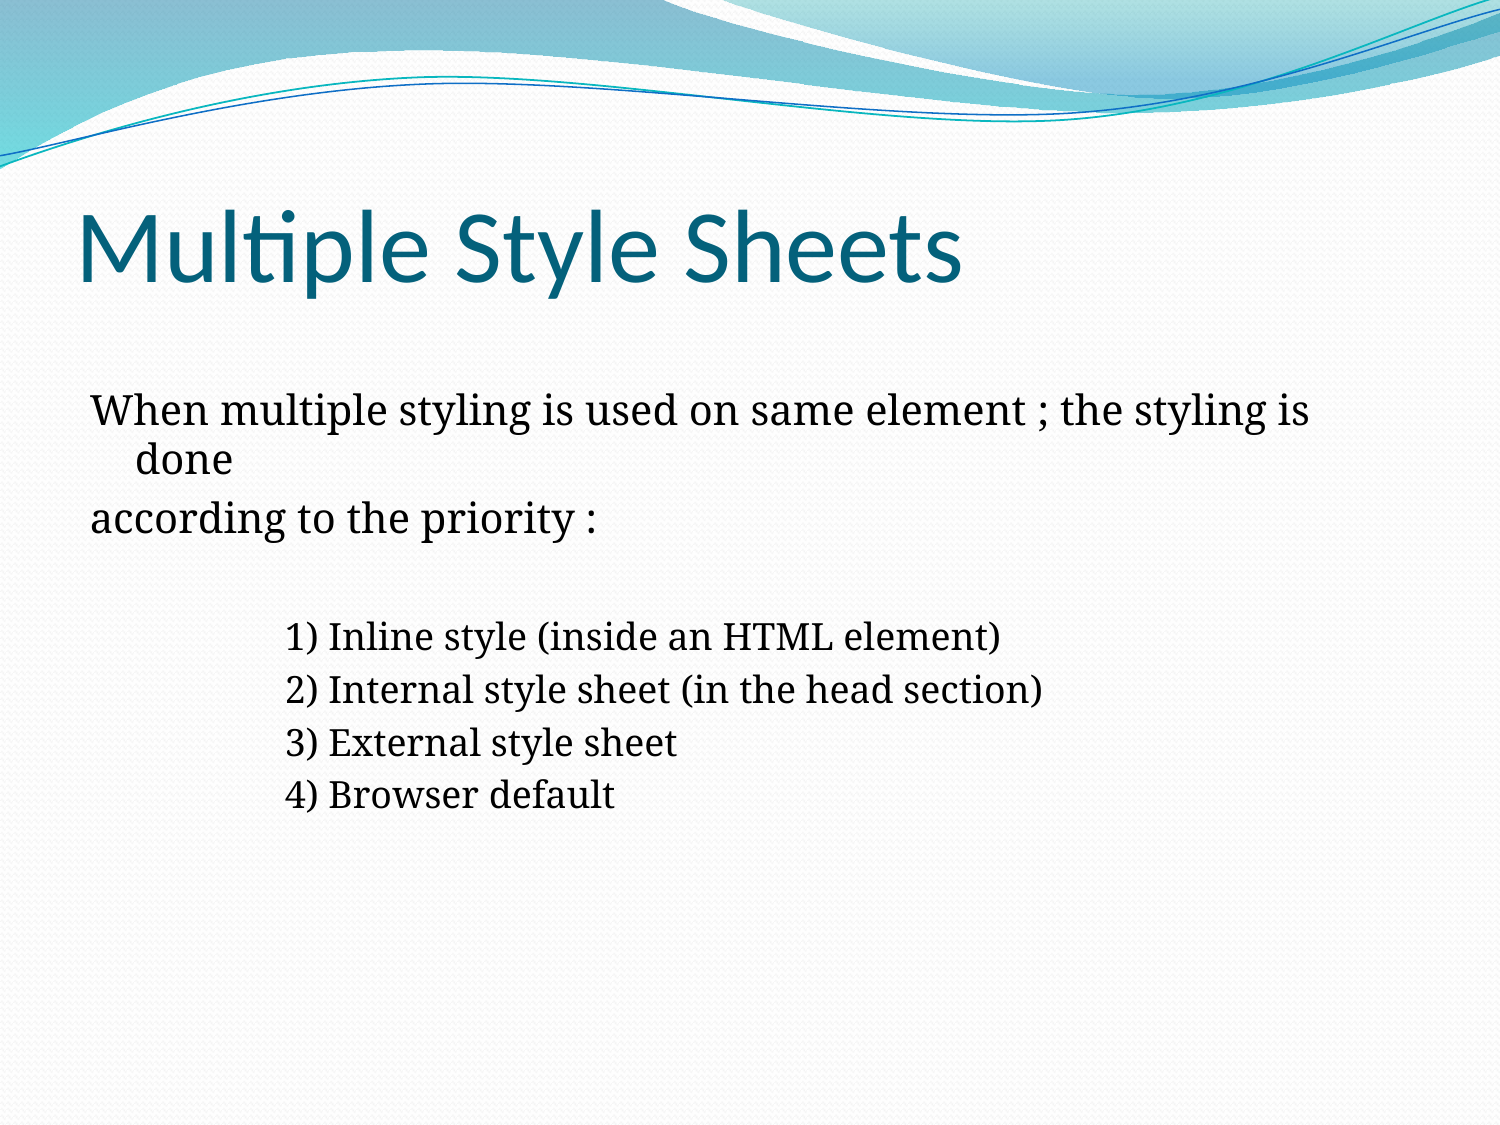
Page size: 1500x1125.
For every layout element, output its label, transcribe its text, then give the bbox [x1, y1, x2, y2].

list When multiple styling is used on same element ; the styling is done according to the priority : 1) Inline style (inside an HTML element) 2) Internal style sheet (in the head section) 3) External style sheet 4) Browser default [75, 317, 1425, 1038]
title Multiple Style Sheets [75, 115, 1425, 303]
